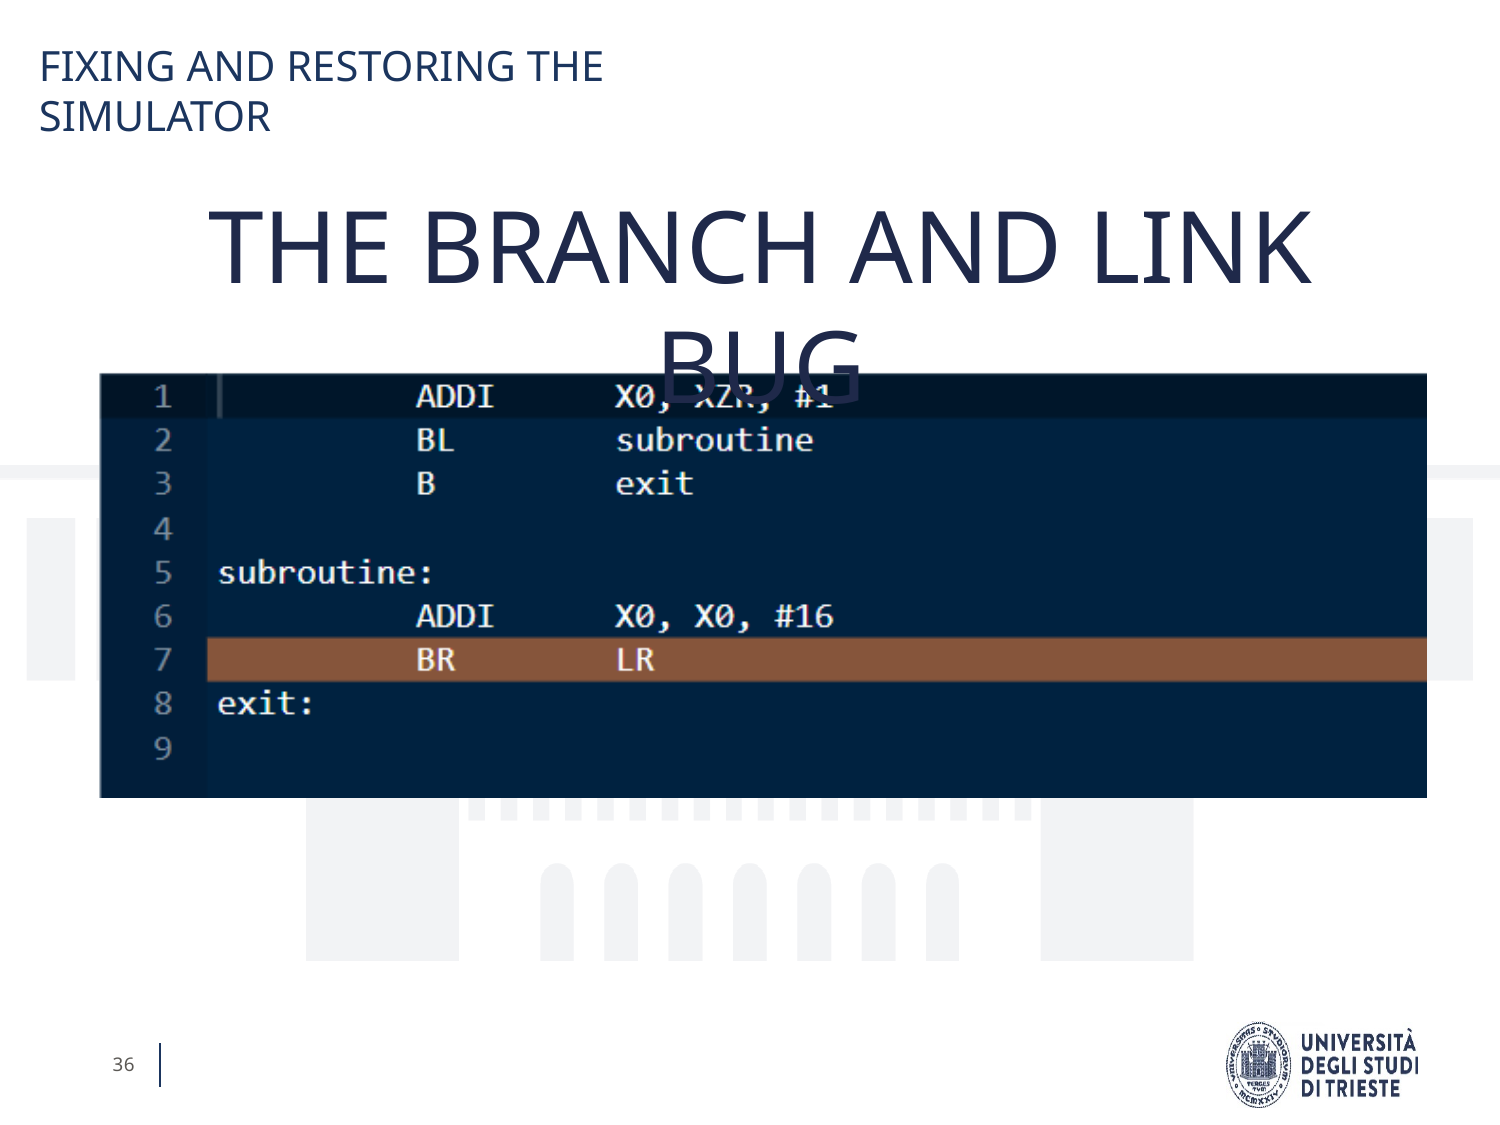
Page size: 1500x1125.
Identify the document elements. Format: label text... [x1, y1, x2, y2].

text_box FIXING AND RESTORING THE SIMULATOR [31, 31, 833, 147]
picture [1226, 1021, 1418, 1108]
picture [98, 369, 1428, 798]
slide_number 36 [98, 1022, 149, 1109]
text_box THE BRANCH AND LINK BUG [133, 181, 1389, 369]
